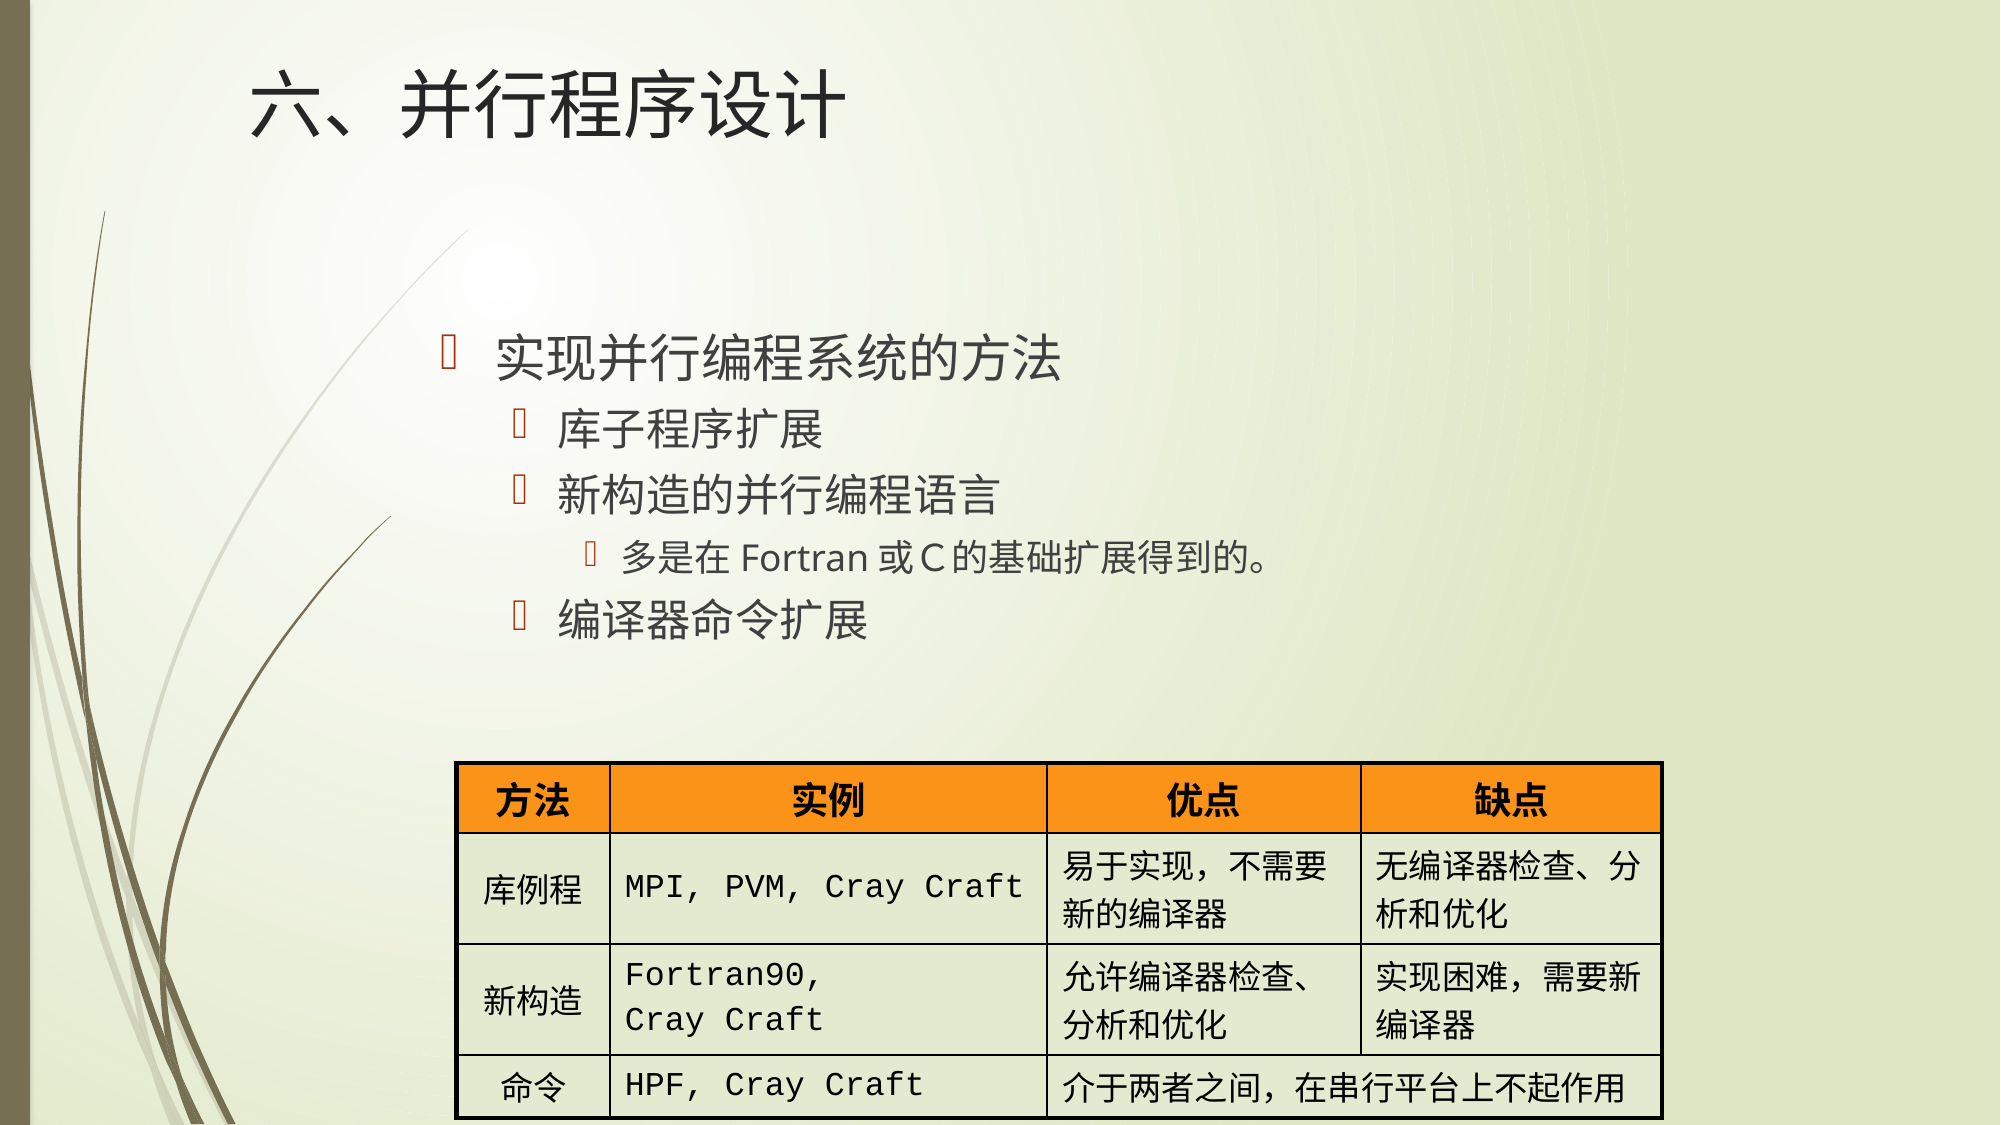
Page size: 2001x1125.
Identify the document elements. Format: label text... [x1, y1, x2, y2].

table_cell 介于两者之间，在串行平台上不起作用 [1048, 1056, 1660, 1116]
title 六、并行程序设计 [233, 50, 1884, 285]
table_header 实例 [611, 765, 1046, 832]
table_header 缺点 [1362, 765, 1660, 832]
table_cell Fortran90, Cray Craft [611, 945, 1046, 1054]
table_cell 易于实现，不需要新的编译器 [1048, 834, 1360, 943]
table_cell 新构造 [459, 945, 609, 1054]
table_cell 库例程 [459, 834, 609, 943]
table_cell 命令 [459, 1056, 609, 1116]
table_cell 允许编译器检查、分析和优化 [1048, 945, 1360, 1054]
table_cell MPI, PVM, Cray Craft [611, 834, 1046, 943]
table_cell 实现困难，需要新编译器 [1362, 945, 1660, 1054]
table_cell HPF, Cray Craft [611, 1056, 1046, 1116]
list 实现并行编程系统的方法 库子程序扩展 新构造的并行编程语言 多是在Fortran或Ｃ的基础扩展得到的。 编译器命令扩展 [425, 324, 1650, 657]
table_header 方法 [459, 765, 609, 832]
table_header 优点 [1048, 765, 1360, 832]
table_cell 无编译器检查、分析和优化 [1362, 834, 1660, 943]
